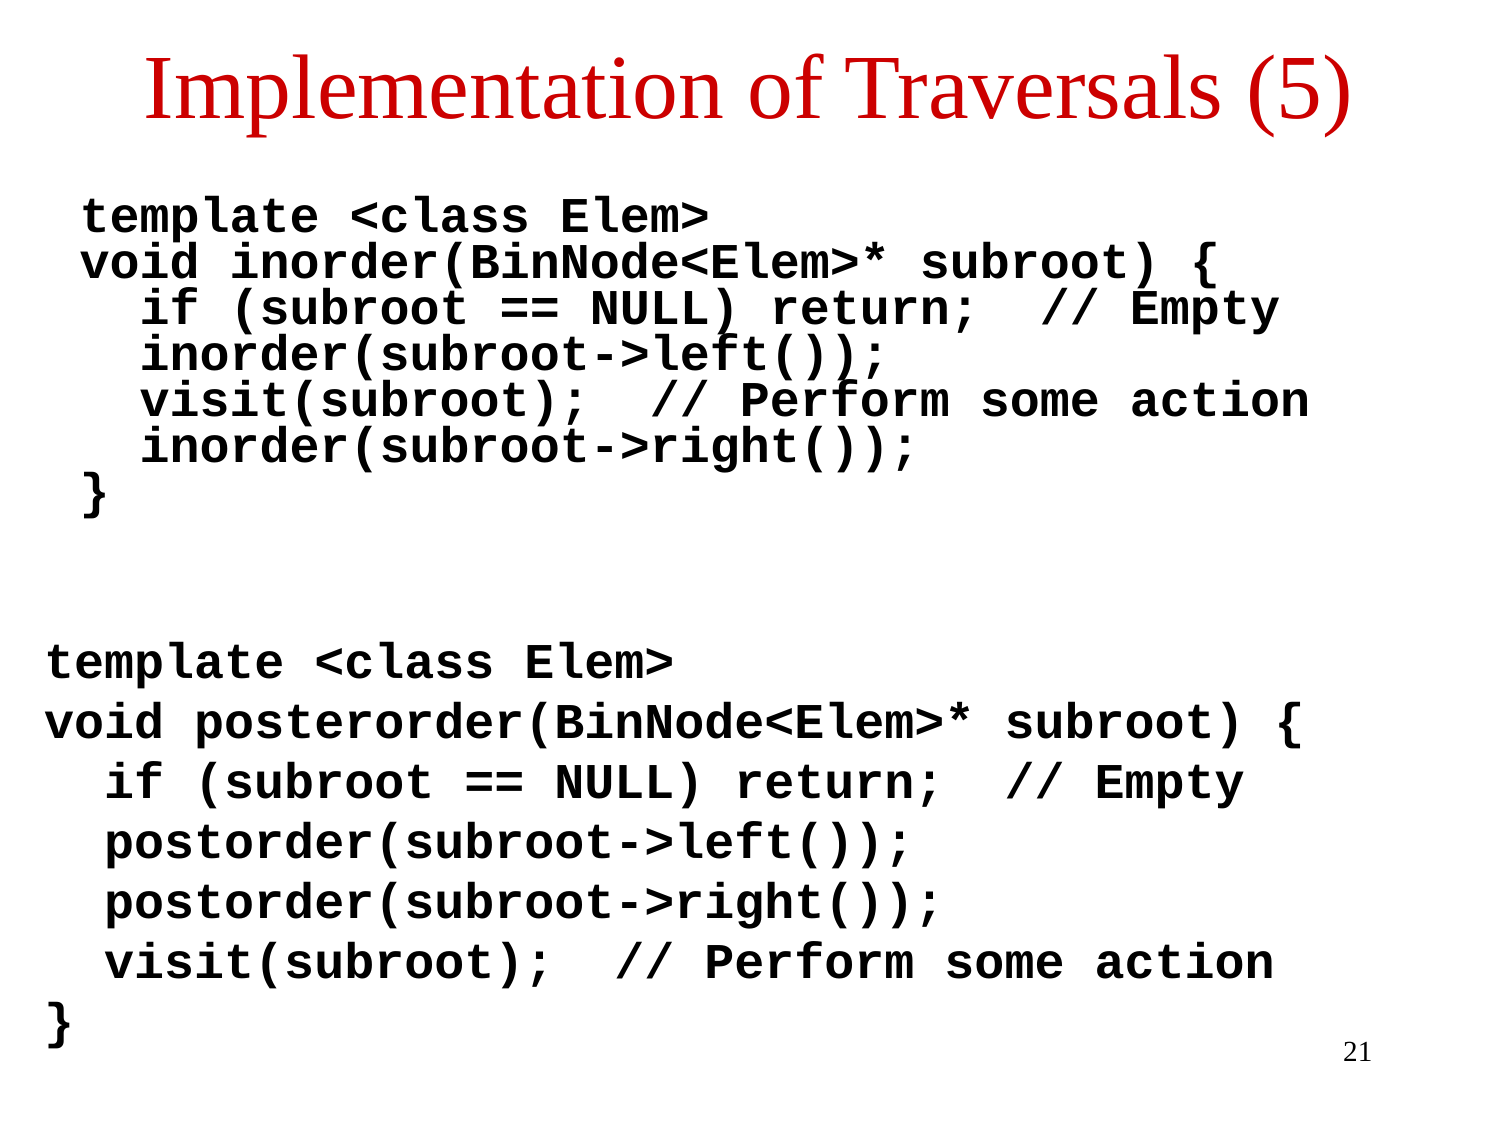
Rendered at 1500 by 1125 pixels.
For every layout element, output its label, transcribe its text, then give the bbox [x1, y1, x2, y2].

slide_number 21 [1074, 1024, 1388, 1101]
list template <class Elem> void inorder(BinNode<Elem>* subroot) { if (subroot == NULL) return; // Empty inorder(subroot->left()); visit(subroot); // Perform some action inorder(subroot->right()); } [64, 196, 1471, 610]
title Implementation of Traversals (5) [74, 6, 1425, 158]
text_box template <class Elem> void posterorder(BinNode<Elem>* subroot) { if (subroot == NULL) return; // Empty postorder(subroot->left()); postorder(subroot->right()); visit(subroot); // Perform some action } [29, 621, 1477, 1057]
